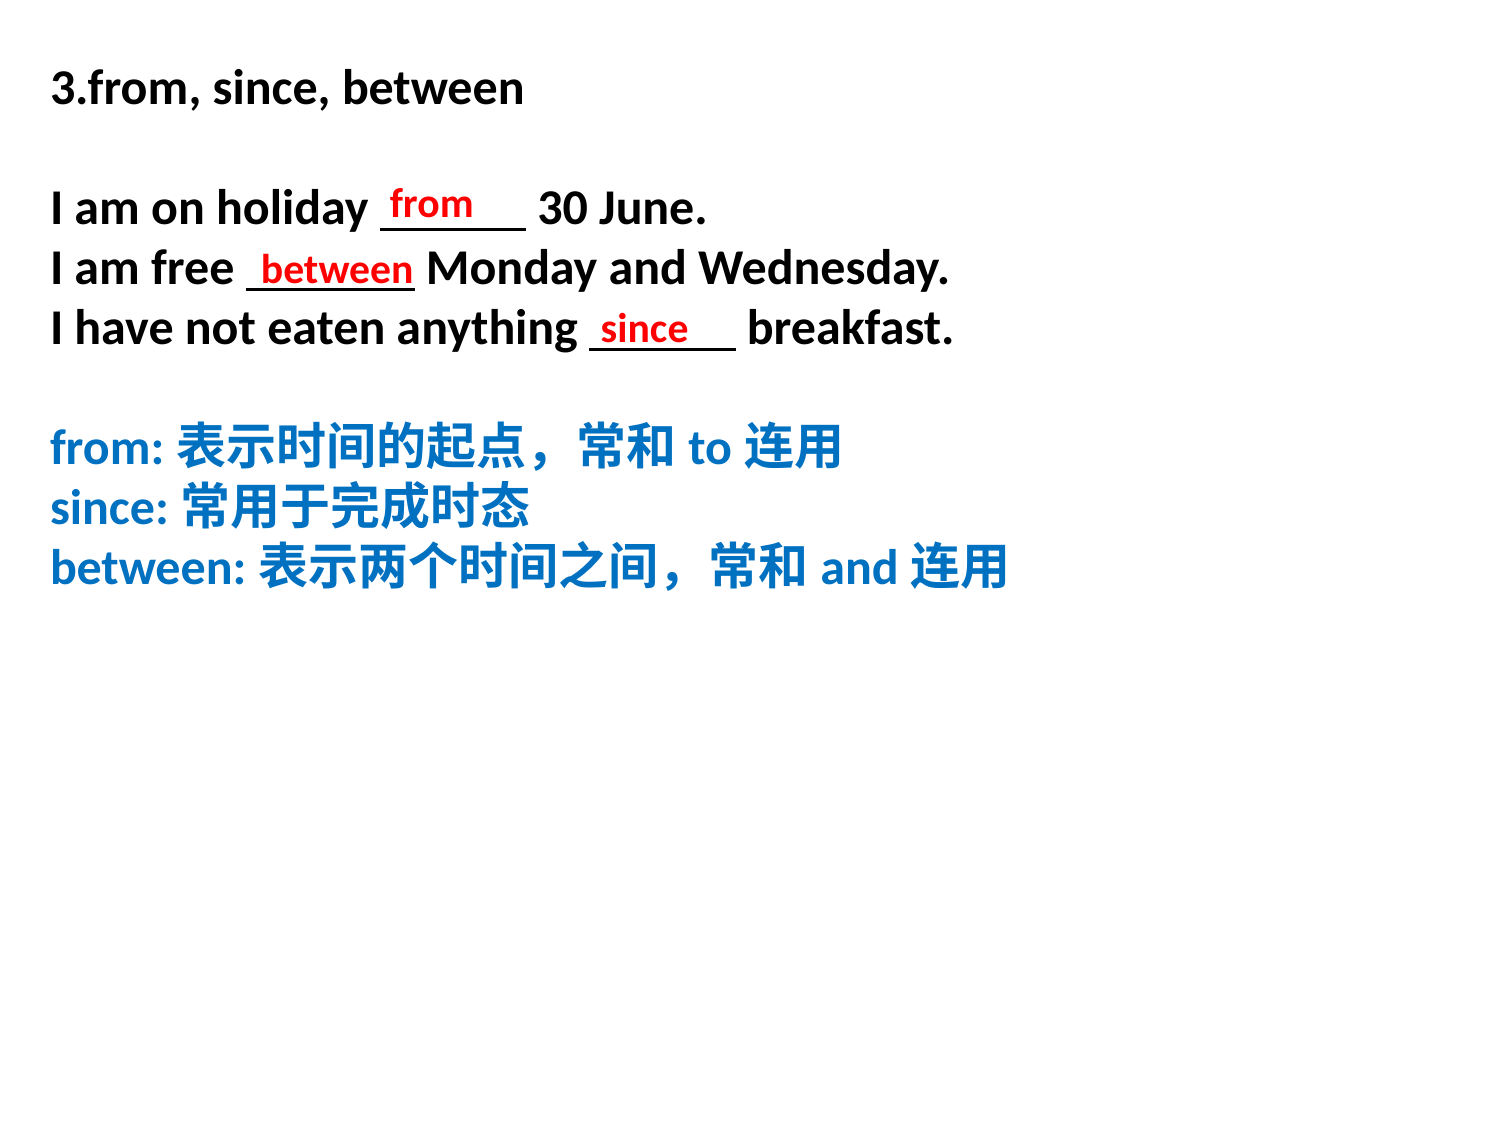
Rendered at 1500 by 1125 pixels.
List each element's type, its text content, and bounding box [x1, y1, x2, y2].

text_box between [246, 234, 516, 300]
text_box from [374, 168, 645, 234]
text_box since [585, 292, 856, 358]
text_box 3.from, since, between I am on holiday 30 June. I am free Monday and Wednesday. I have not eaten anything breakfast. from:表示时间的起点，常和to连用 since:常用于完成时态 between:表示两个时间之间，常和and连用 [35, 46, 1454, 602]
